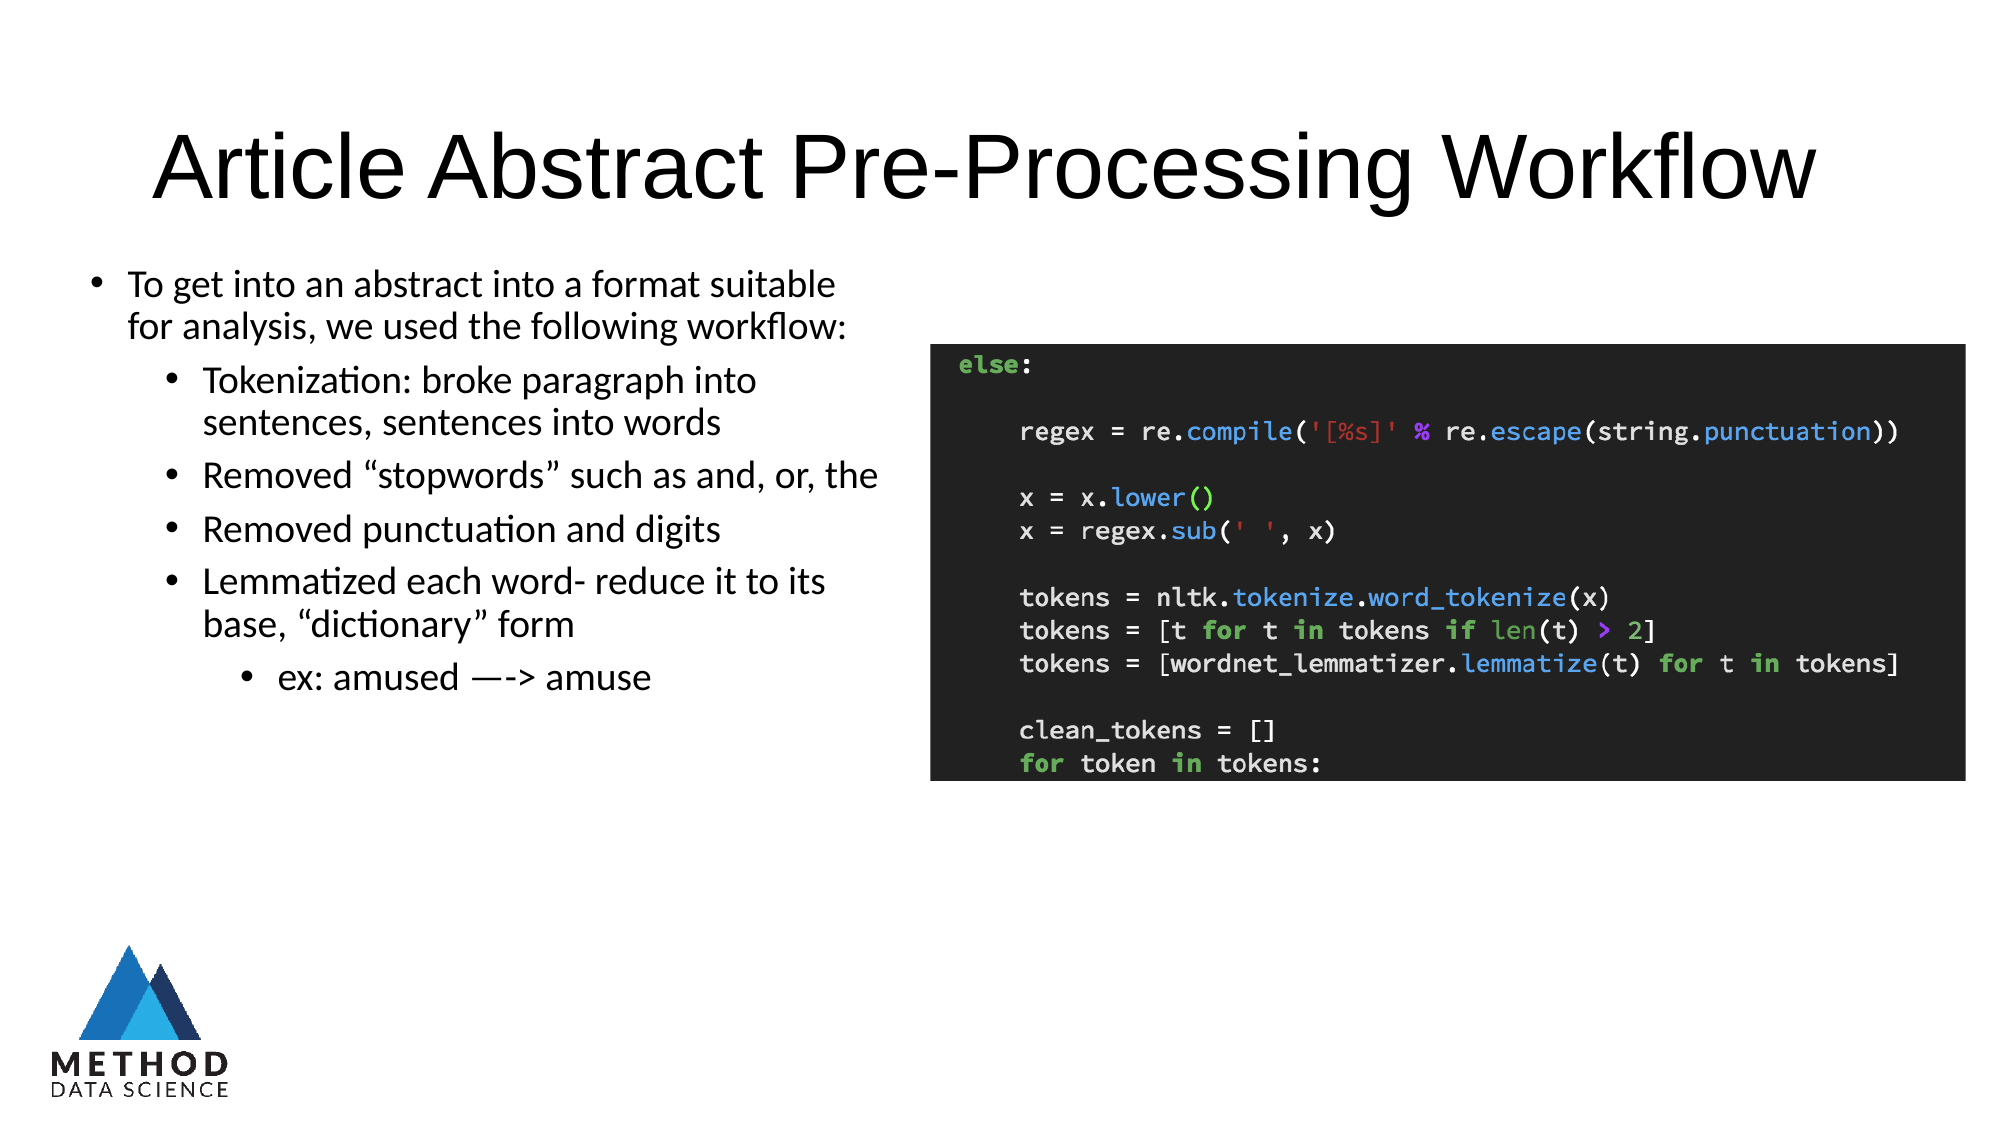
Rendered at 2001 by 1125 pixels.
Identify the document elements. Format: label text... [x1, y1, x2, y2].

picture [44, 934, 235, 1107]
picture [930, 344, 1966, 781]
title Article Abstract Pre-Processing Workflow [137, 59, 1863, 278]
list To get into an abstract into a format suitable for analysis, we used the following workflow: Tokenization: broke paragraph into sentences, sentences into words Removed “stopwords” such as and, or, the Removed punctuation and digits Lemmatized each word- reduce it to its base, “dictionary” form ex: amused —-> amuse [75, 255, 900, 970]
